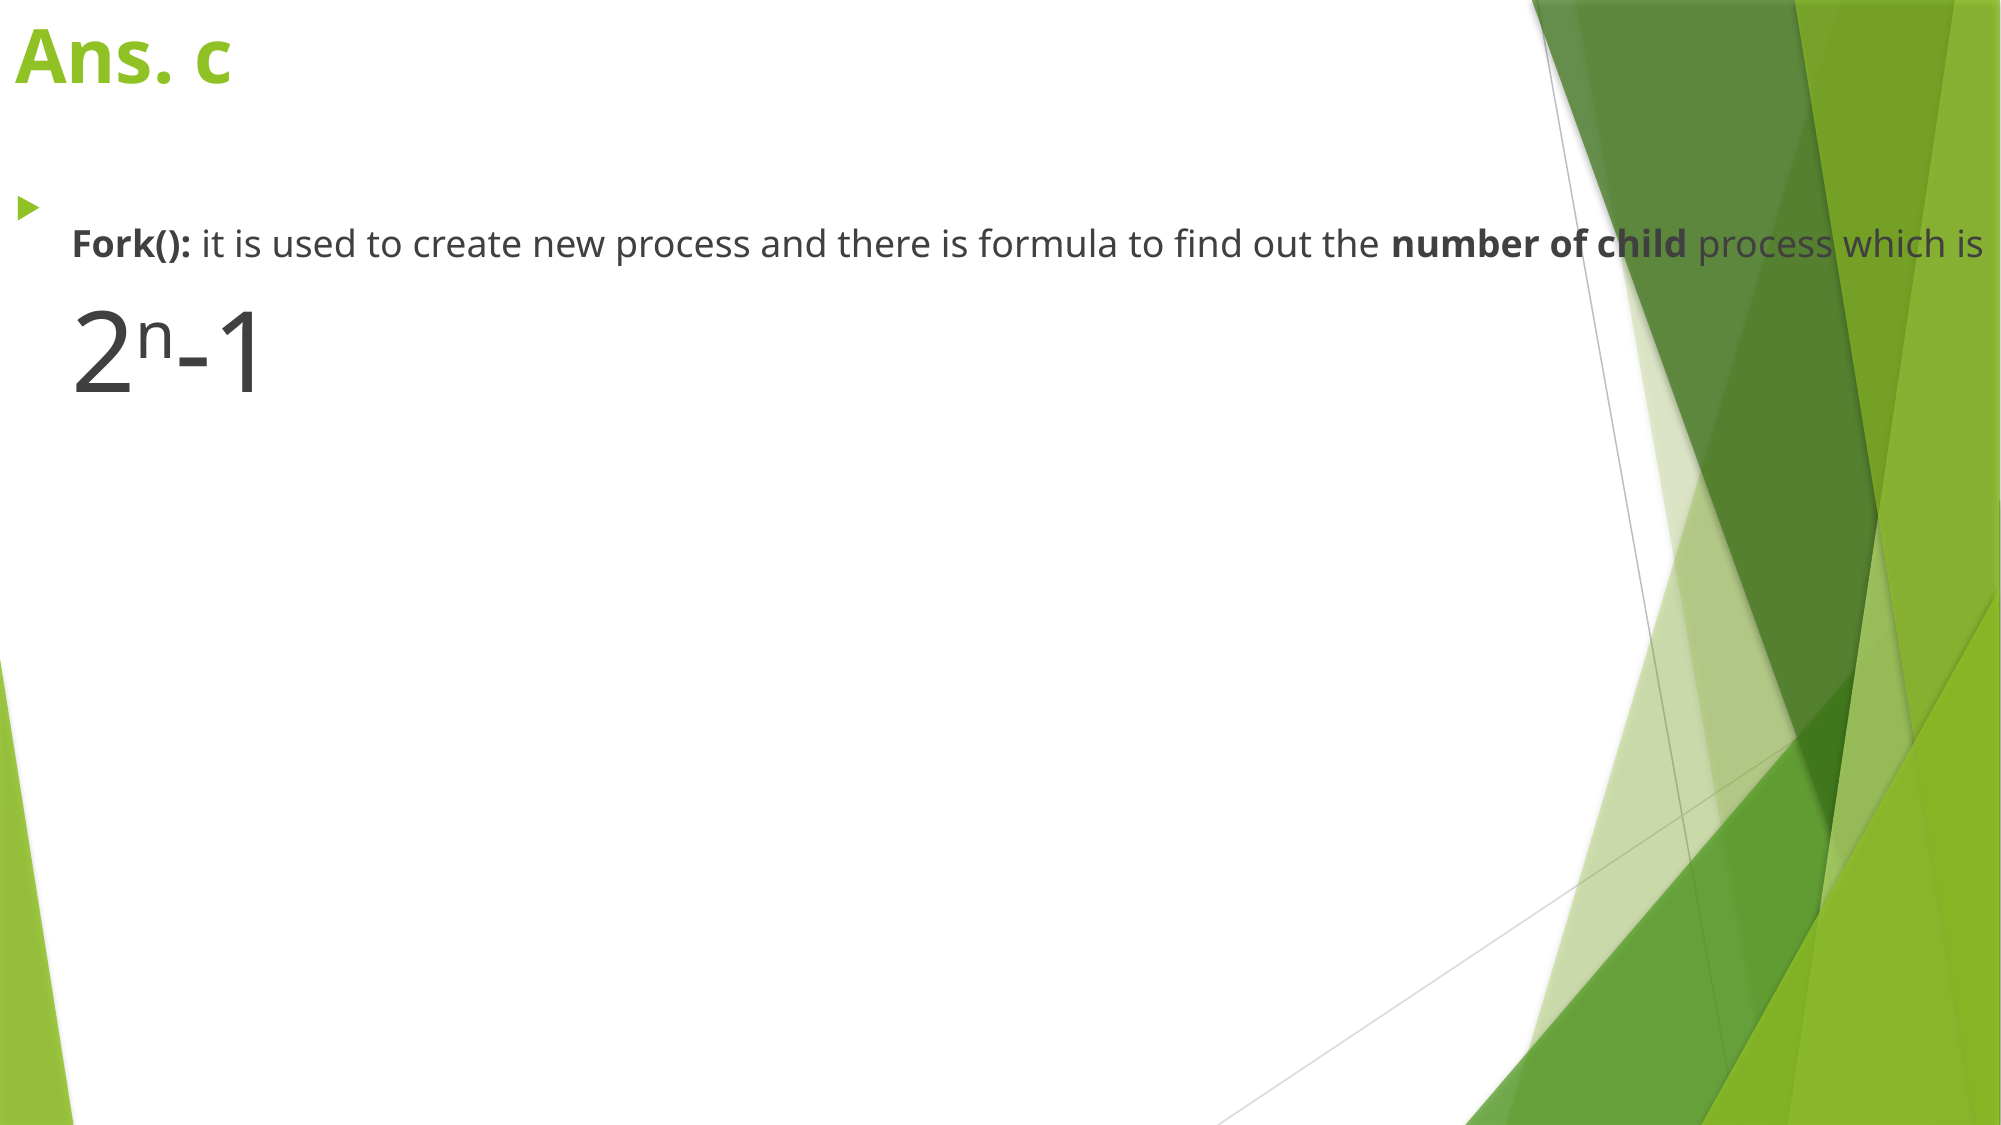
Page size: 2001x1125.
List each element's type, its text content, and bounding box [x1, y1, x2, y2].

list Fork(): it is used to create new process and there is formula to find out the number of child process which is 2n-1 [0, 137, 2000, 992]
title Ans. c [0, 1, 1750, 113]
